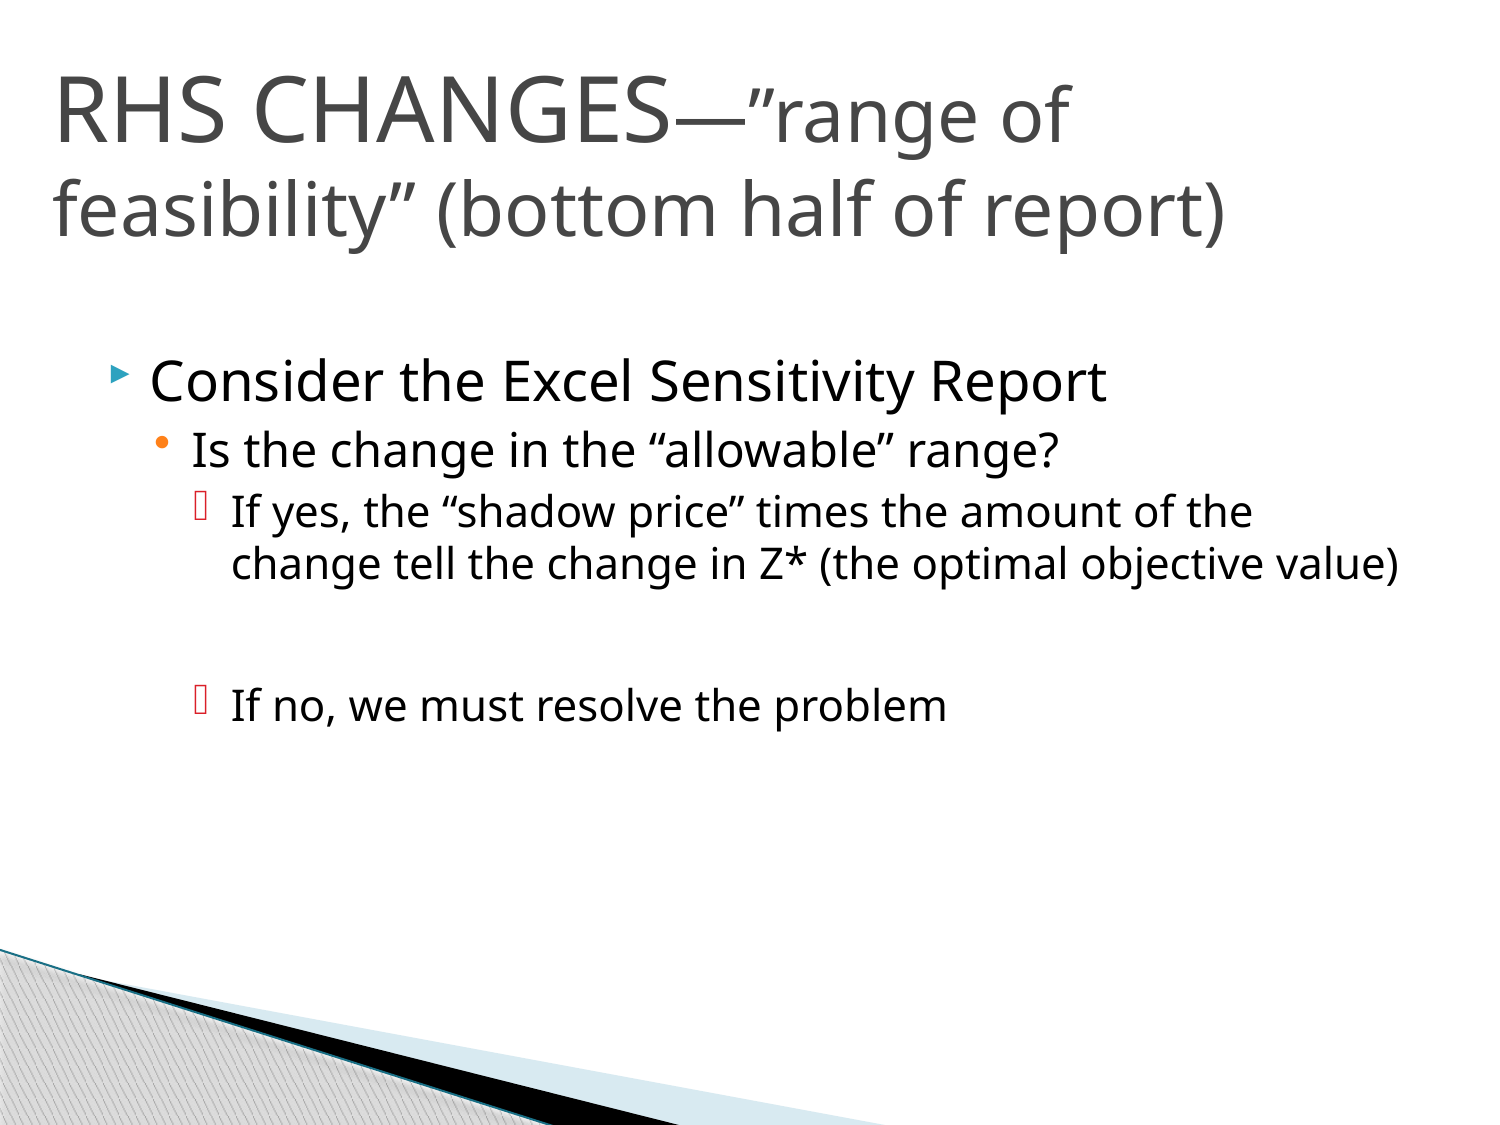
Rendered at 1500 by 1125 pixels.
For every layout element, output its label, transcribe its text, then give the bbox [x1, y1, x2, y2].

text_box RHS CHANGES—”range of feasibility” (bottom half of report) [37, 37, 1288, 265]
list Consider the Excel Sensitivity Report Is the change in the “allowable” range? If yes, the “shadow price” times the amount of the change tell the change in Z* (the optimal objective value) If no, we must resolve the problem [75, 337, 1425, 1007]
